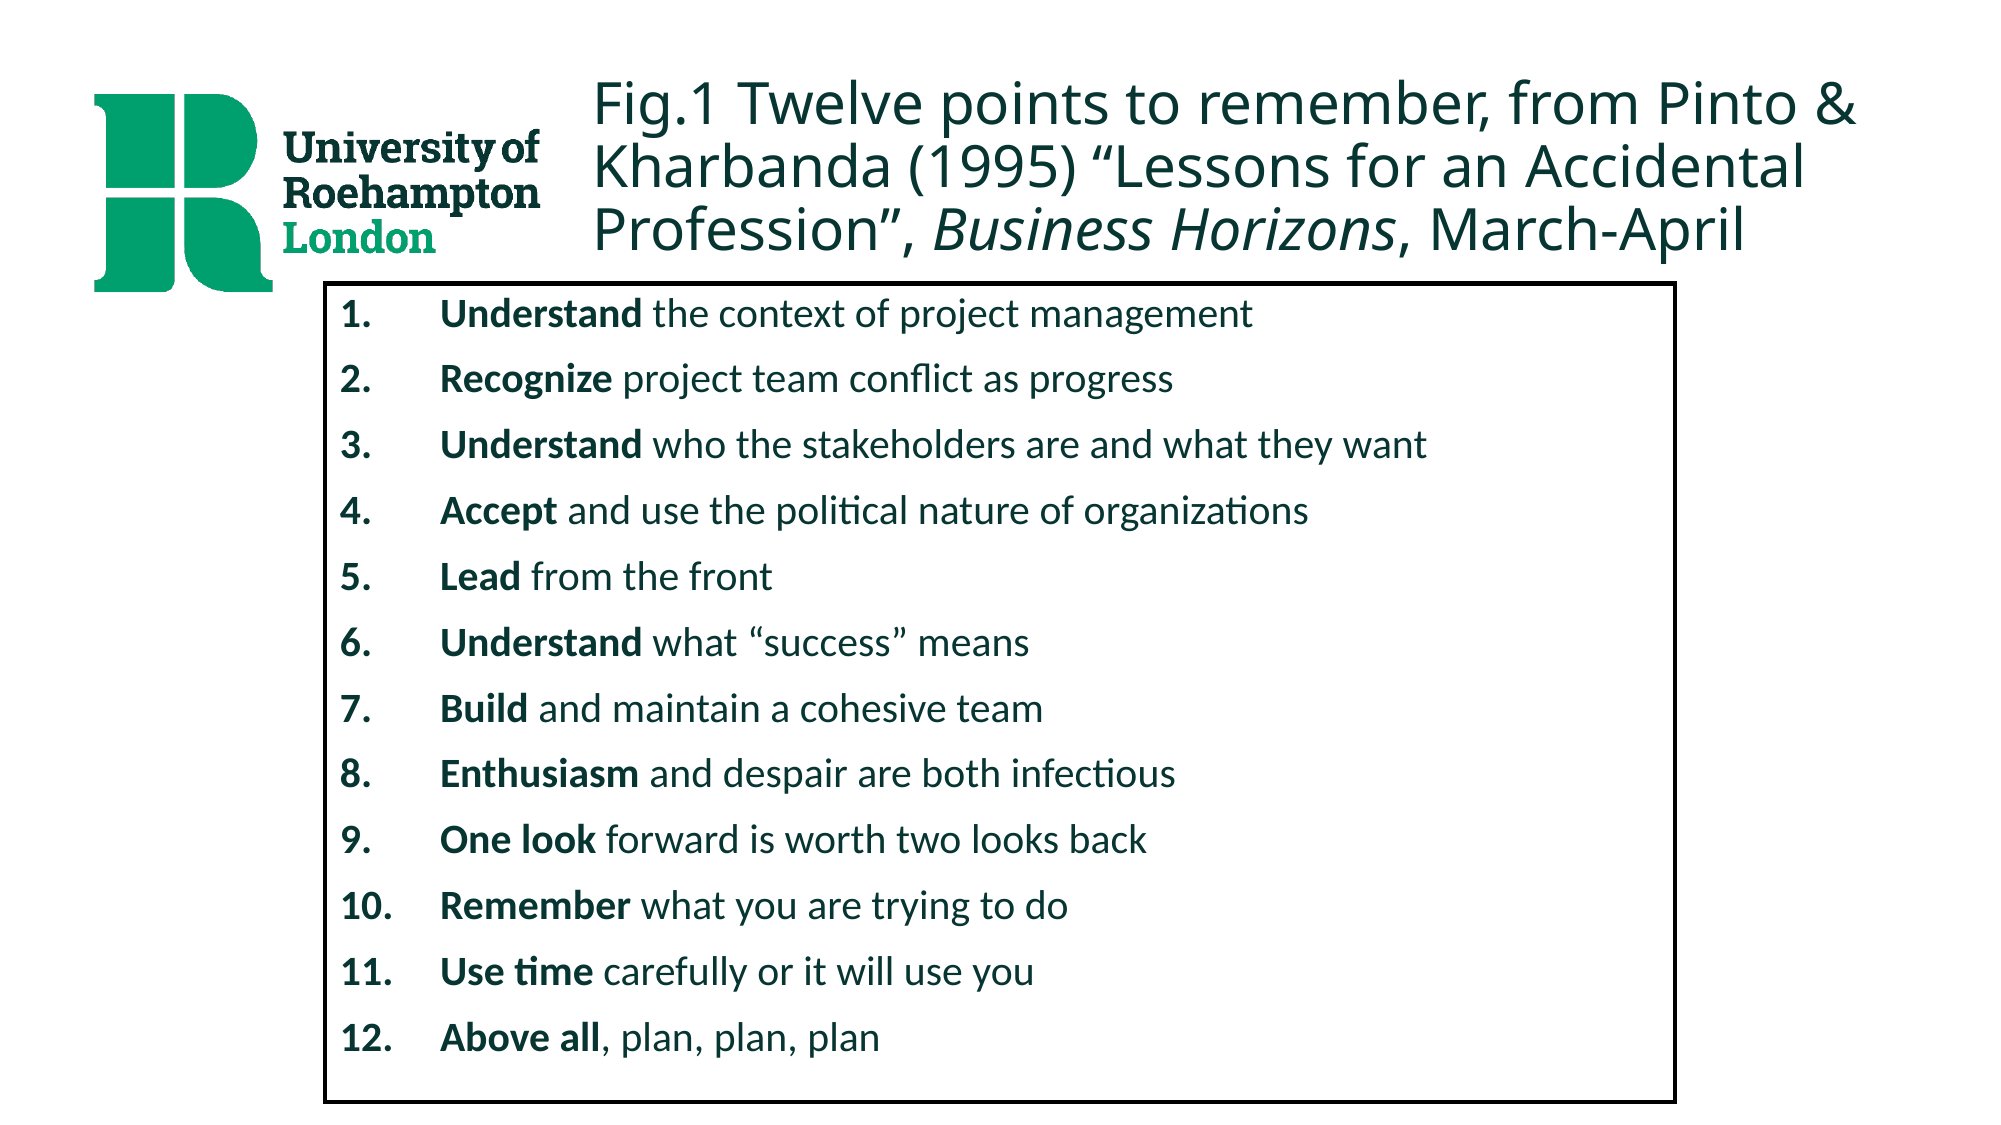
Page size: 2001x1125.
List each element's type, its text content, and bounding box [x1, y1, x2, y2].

picture [0, 0, 634, 386]
list Understand the context of project management Recognize project team conflict as progress Understand who the stakeholders are and what they want Accept and use the political nature of organizations Lead from the front Understand what “success” means Build and maintain a cohesive team Enthusiasm and despair are both infectious One look forward is worth two looks back Remember what you are trying to do Use time carefully or it will use you Above all, plan, plan, plan [324, 283, 1675, 1103]
title Fig.1 Twelve points to remember, from Pinto & Kharbanda (1995) “Lessons for an Accidental Profession”, Business Horizons, March-April [577, 59, 1978, 278]
